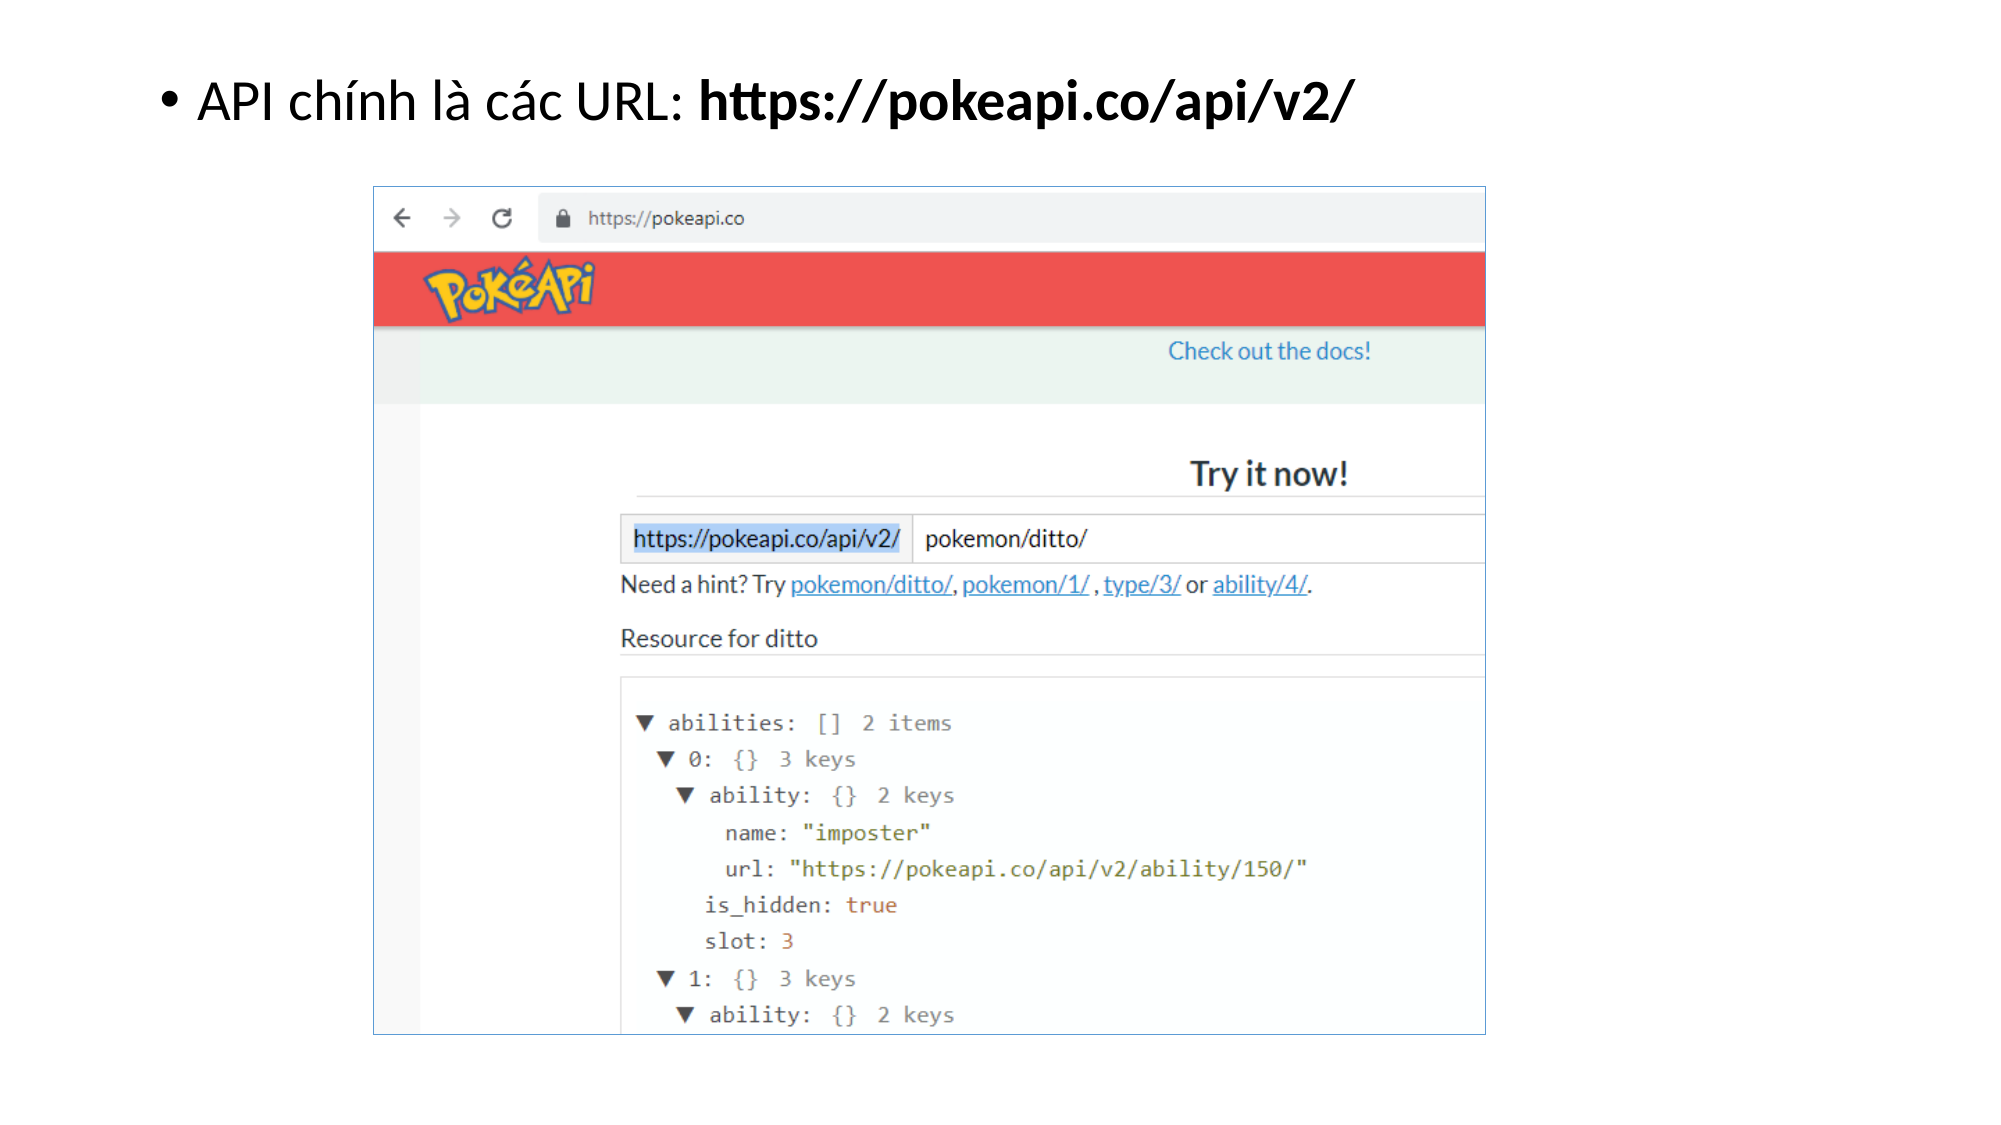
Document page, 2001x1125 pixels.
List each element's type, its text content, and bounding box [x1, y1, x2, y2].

list API chính là các URL: https://pokeapi.co/api/v2/ [144, 62, 1870, 777]
picture [373, 186, 1486, 1035]
